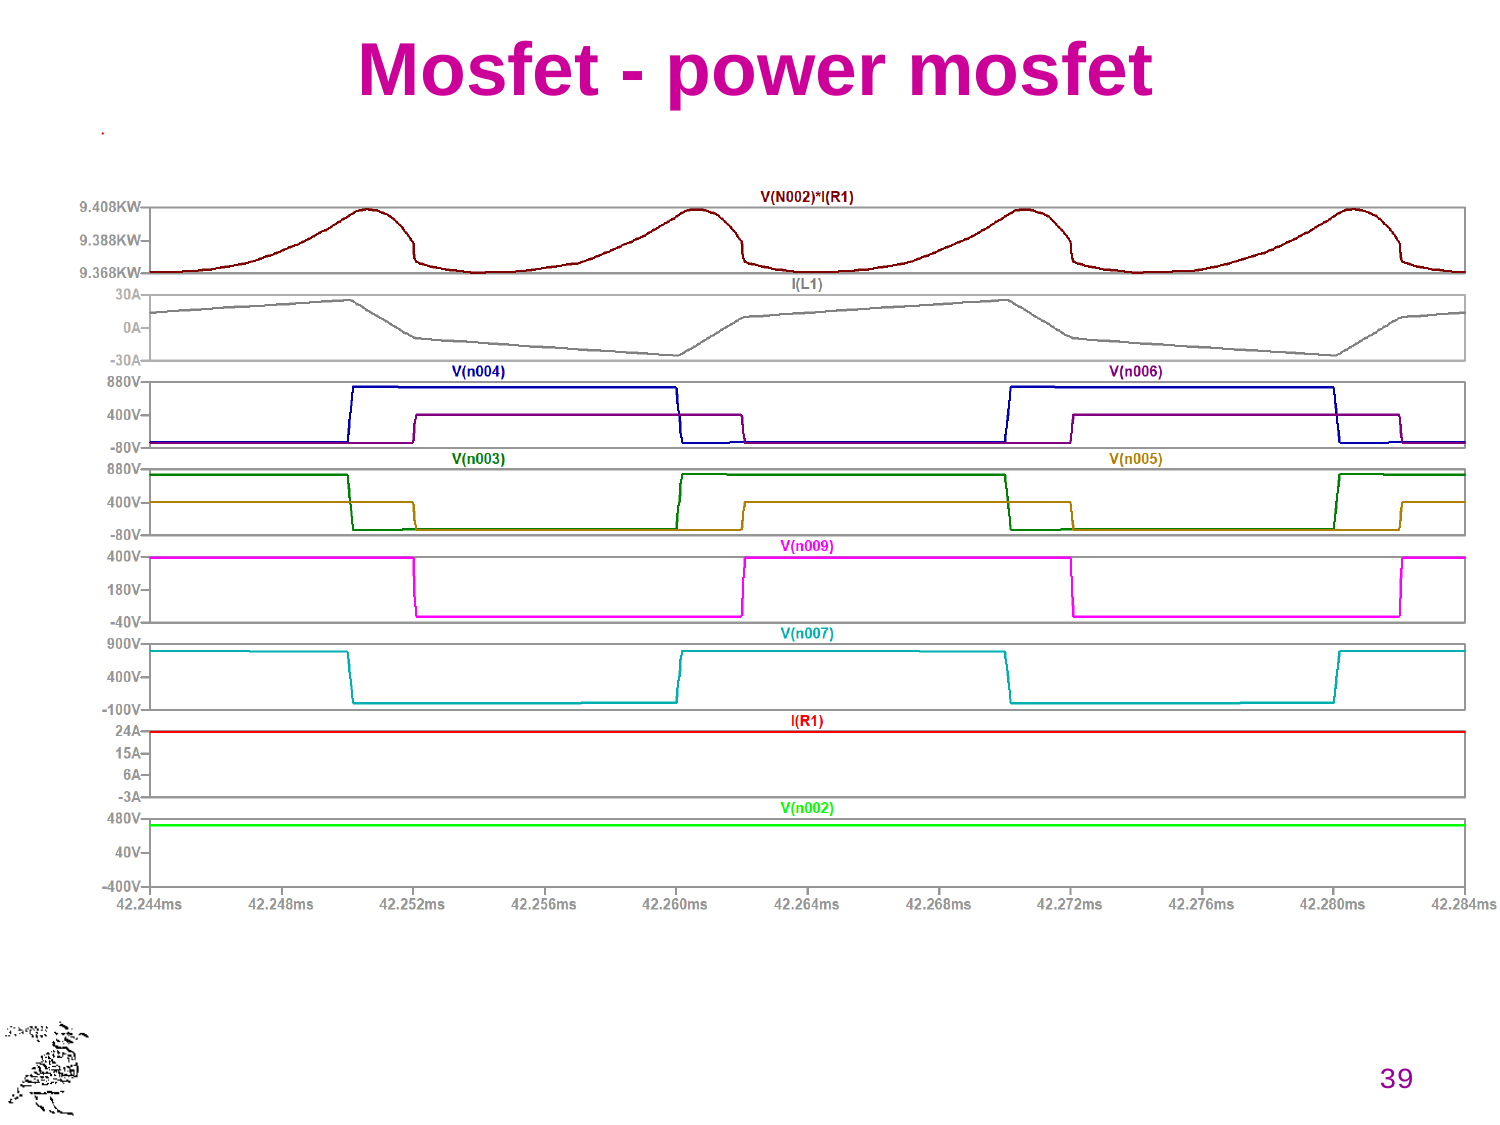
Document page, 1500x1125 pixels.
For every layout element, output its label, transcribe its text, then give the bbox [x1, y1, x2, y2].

slide_number 39 [1160, 1056, 1430, 1125]
title Mosfet - power mosfet [62, 24, 1450, 119]
picture [79, 132, 1497, 913]
